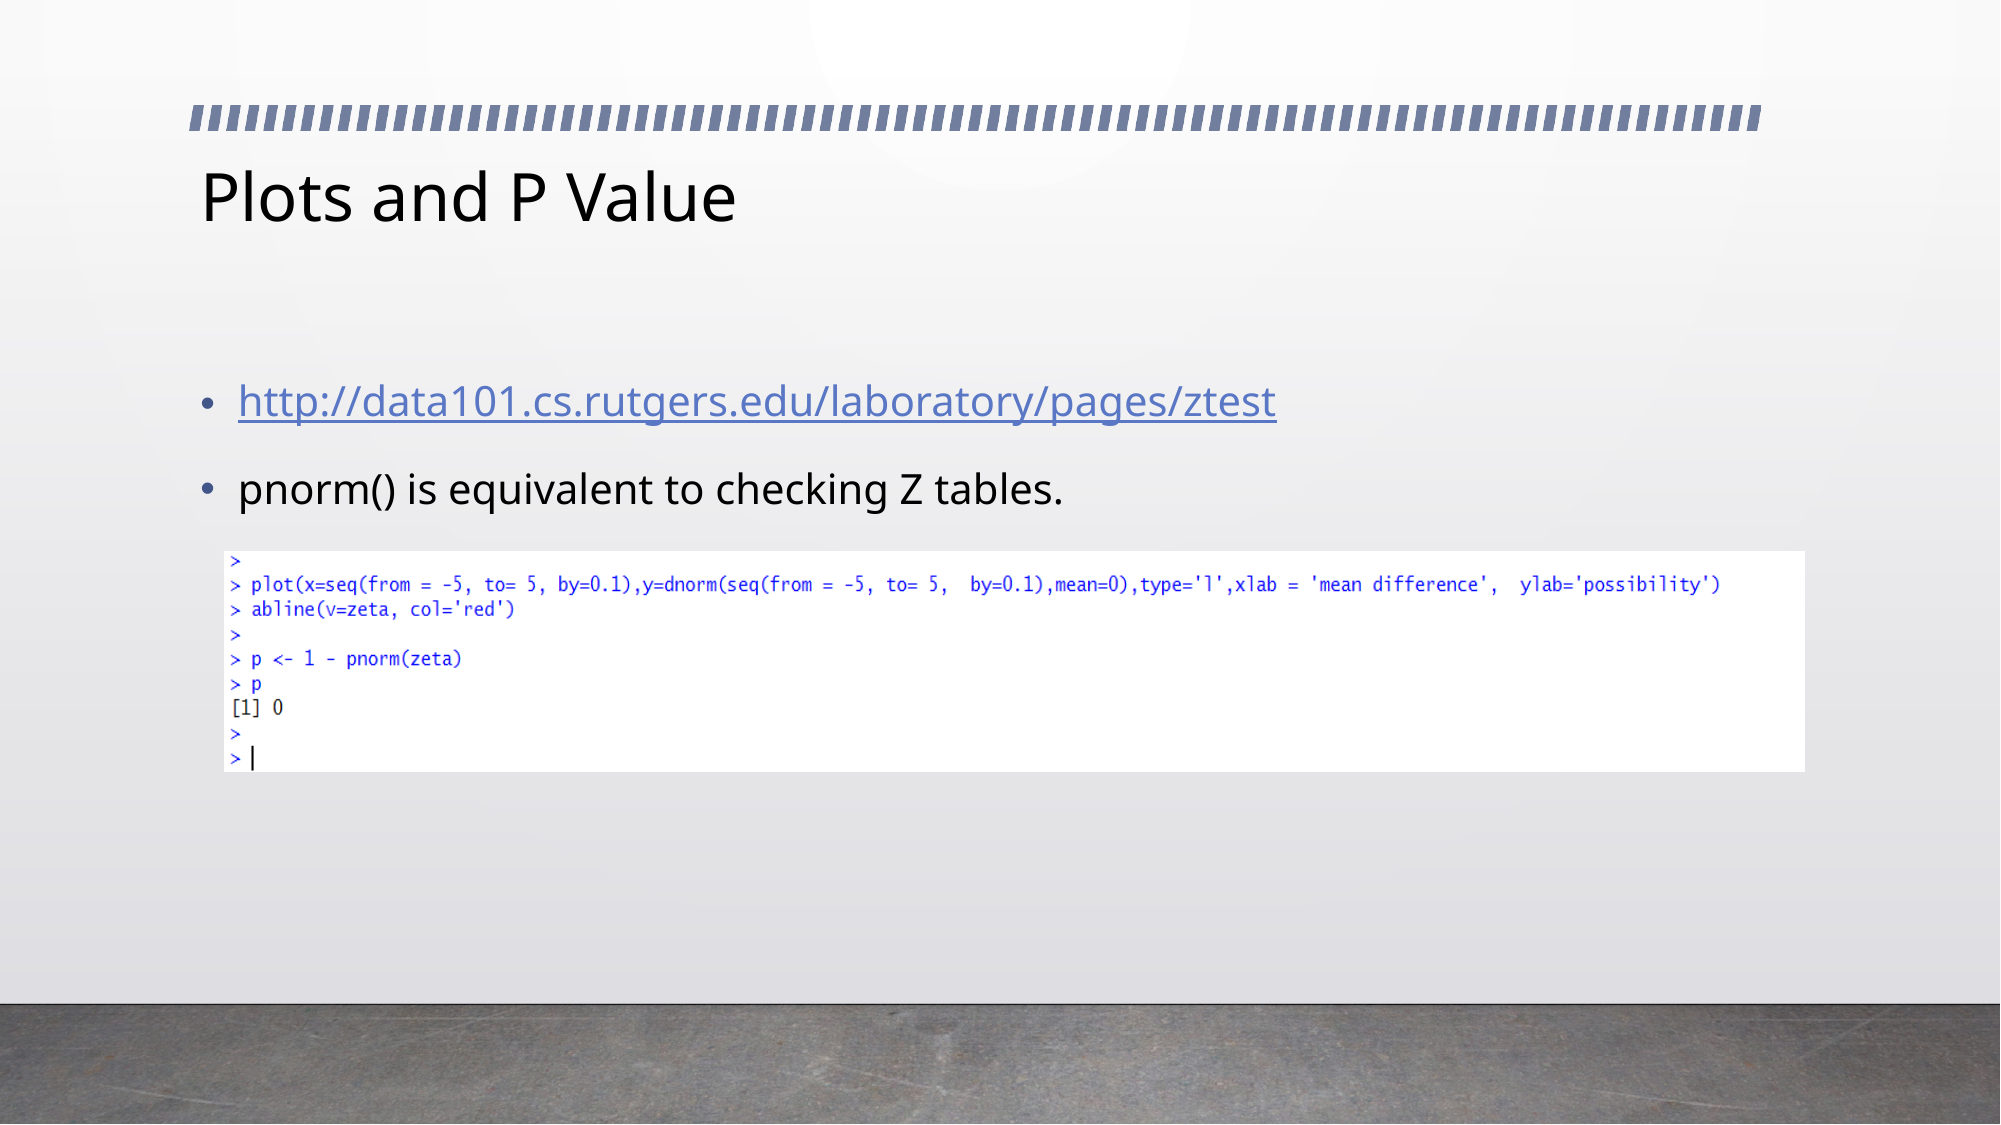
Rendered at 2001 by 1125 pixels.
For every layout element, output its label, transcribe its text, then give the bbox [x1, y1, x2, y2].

picture [224, 551, 1806, 772]
title Plots and P Value [185, 156, 1761, 329]
picture [0, 1004, 2000, 1124]
list http://data101.cs.rutgers.edu/laboratory/pages/ztest pnorm() is equivalent to checking Z tables. [185, 356, 1761, 897]
